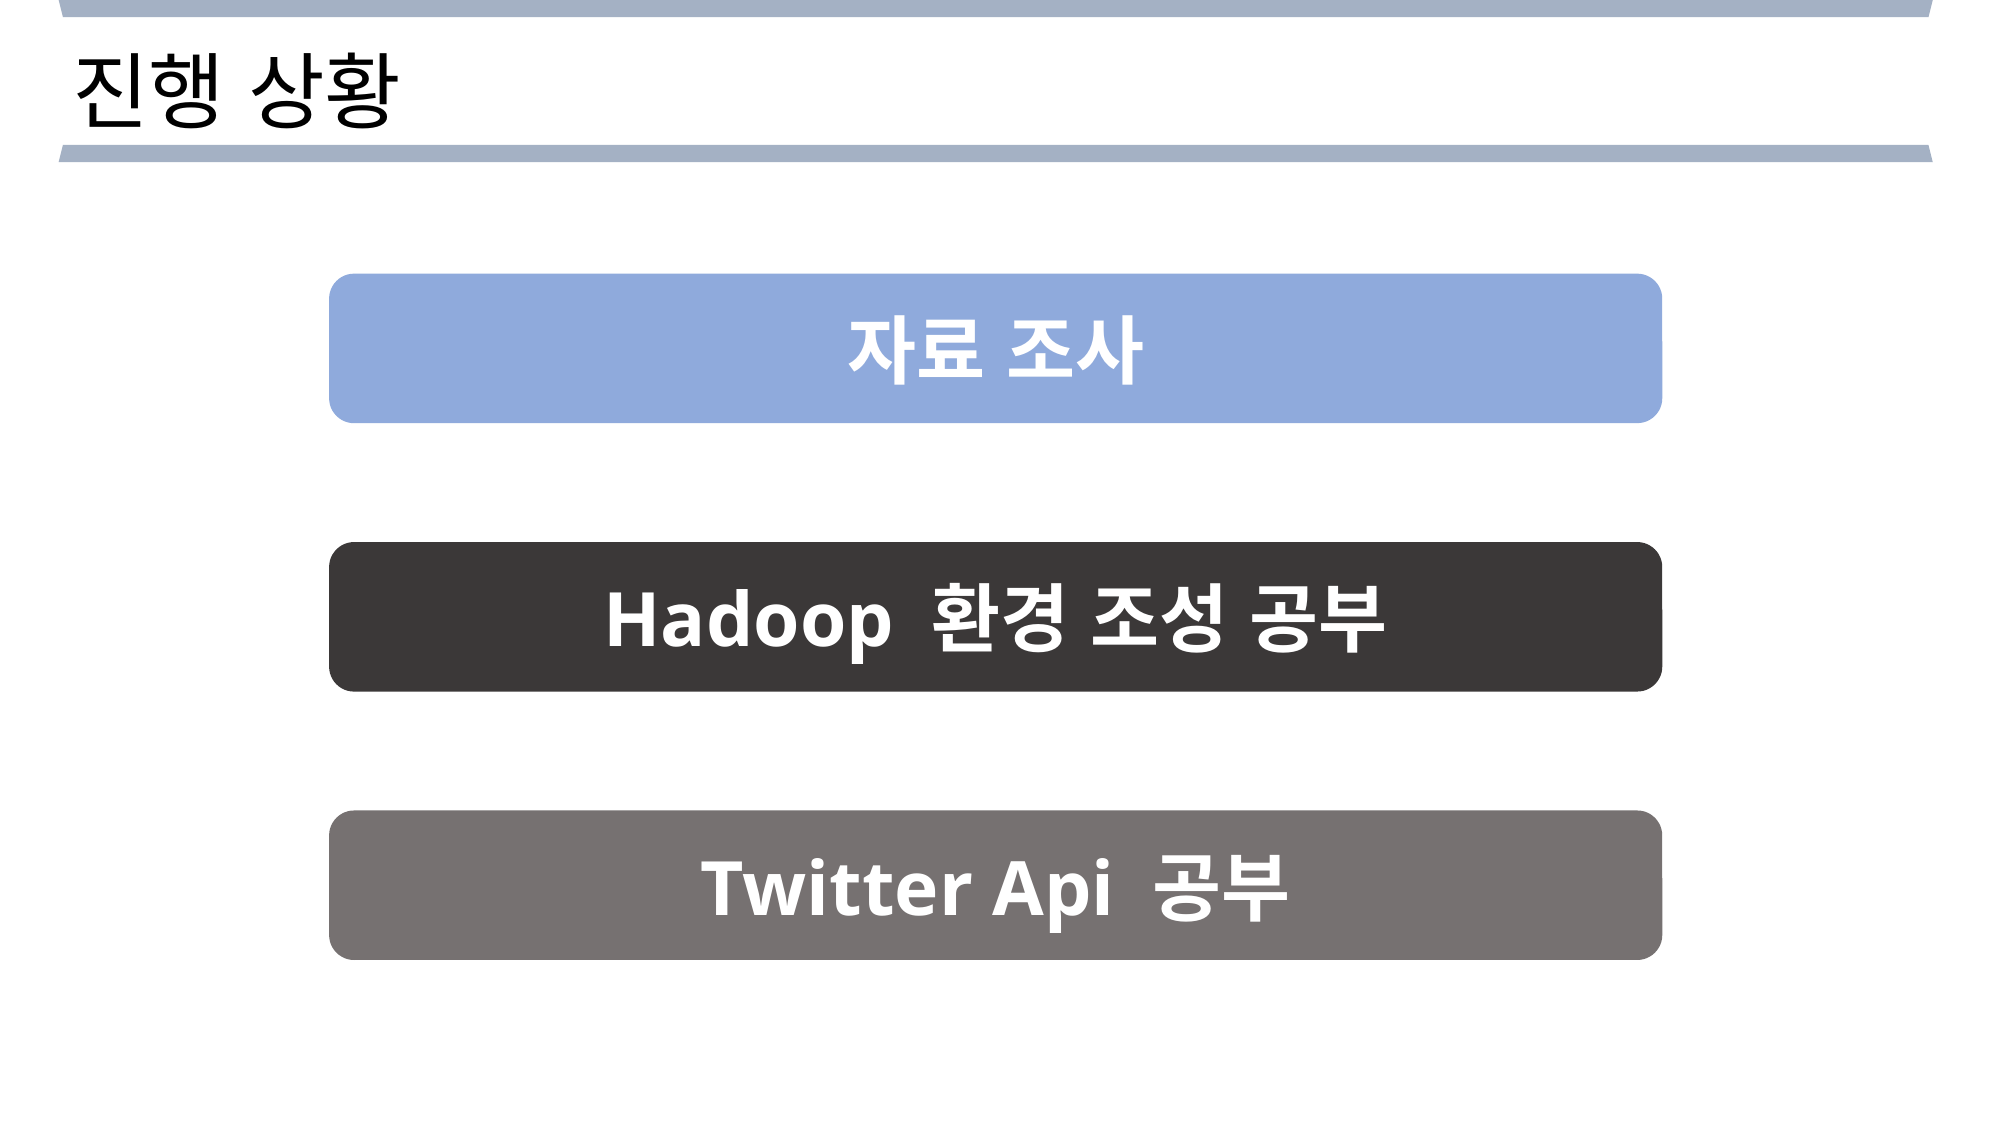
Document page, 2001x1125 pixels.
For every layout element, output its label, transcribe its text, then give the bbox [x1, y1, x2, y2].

text_box Twitter Api 공부 [328, 809, 1664, 962]
text_box [57, 143, 1935, 164]
text_box 진행 상황 [57, 31, 416, 146]
text_box 자료 조사 [328, 272, 1664, 425]
text_box [57, 0, 1934, 19]
text_box Hadoop 환경 조성 공부 [328, 541, 1664, 693]
